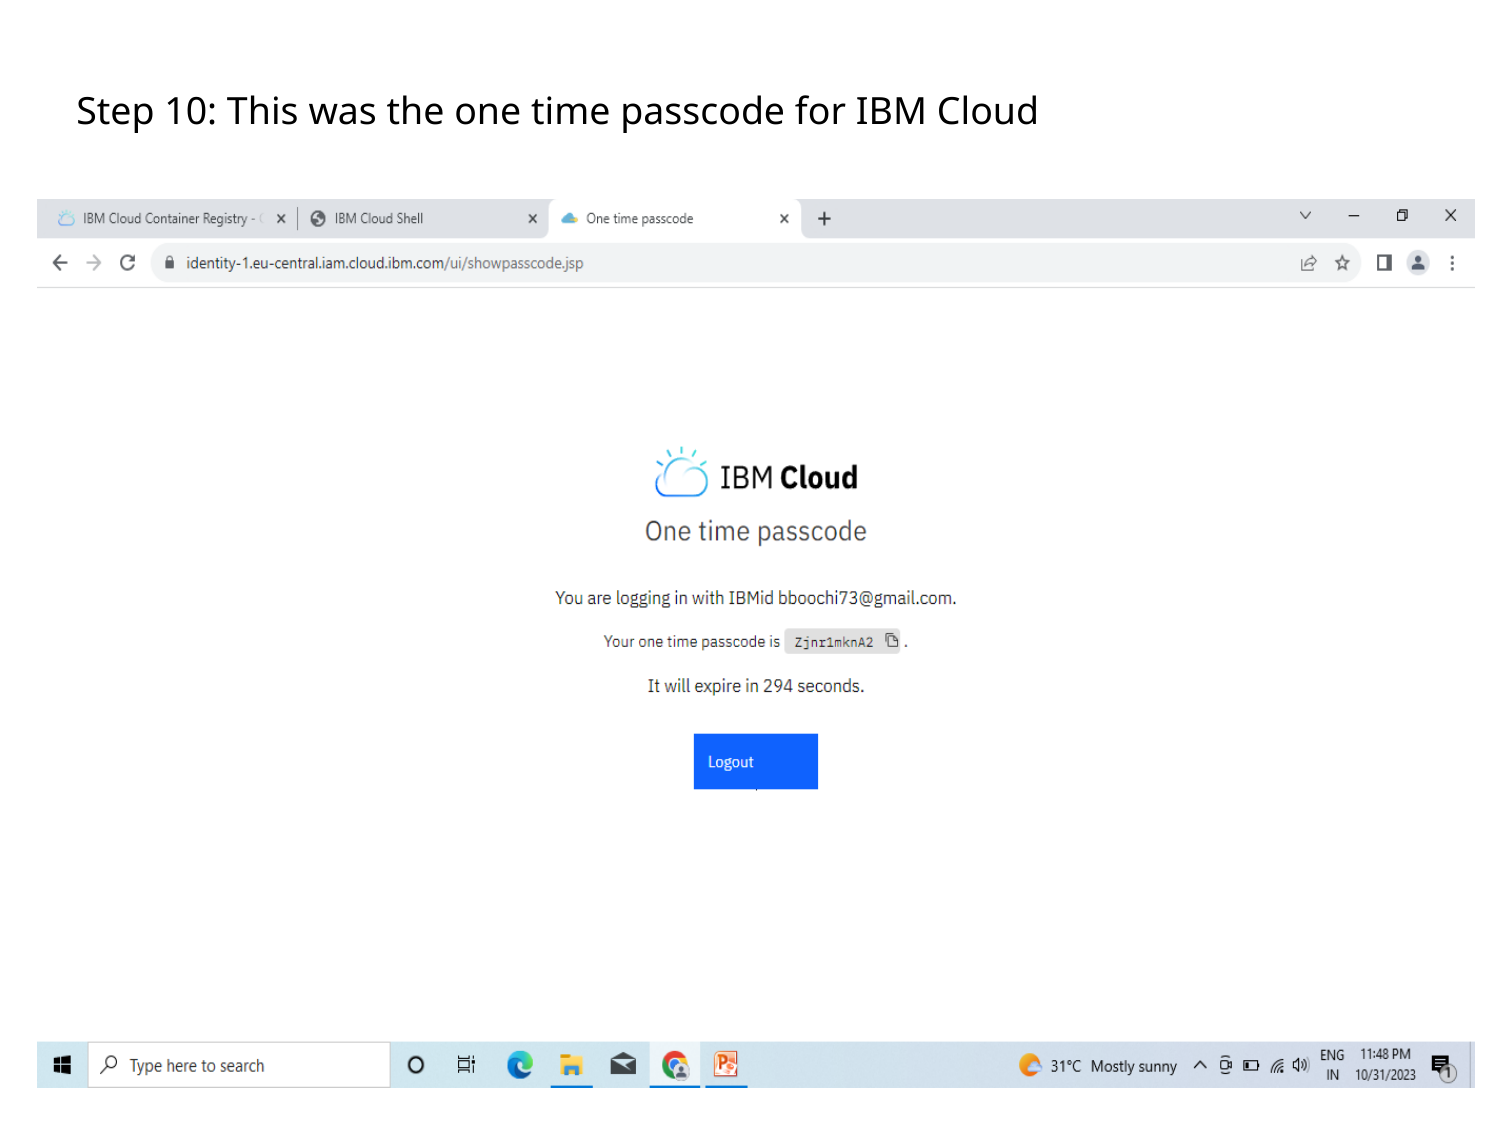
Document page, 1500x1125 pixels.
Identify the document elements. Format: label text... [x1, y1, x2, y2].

text_box Step 10: This was the one time passcode for IBM Cloud [61, 79, 1056, 140]
picture [37, 199, 1476, 1088]
